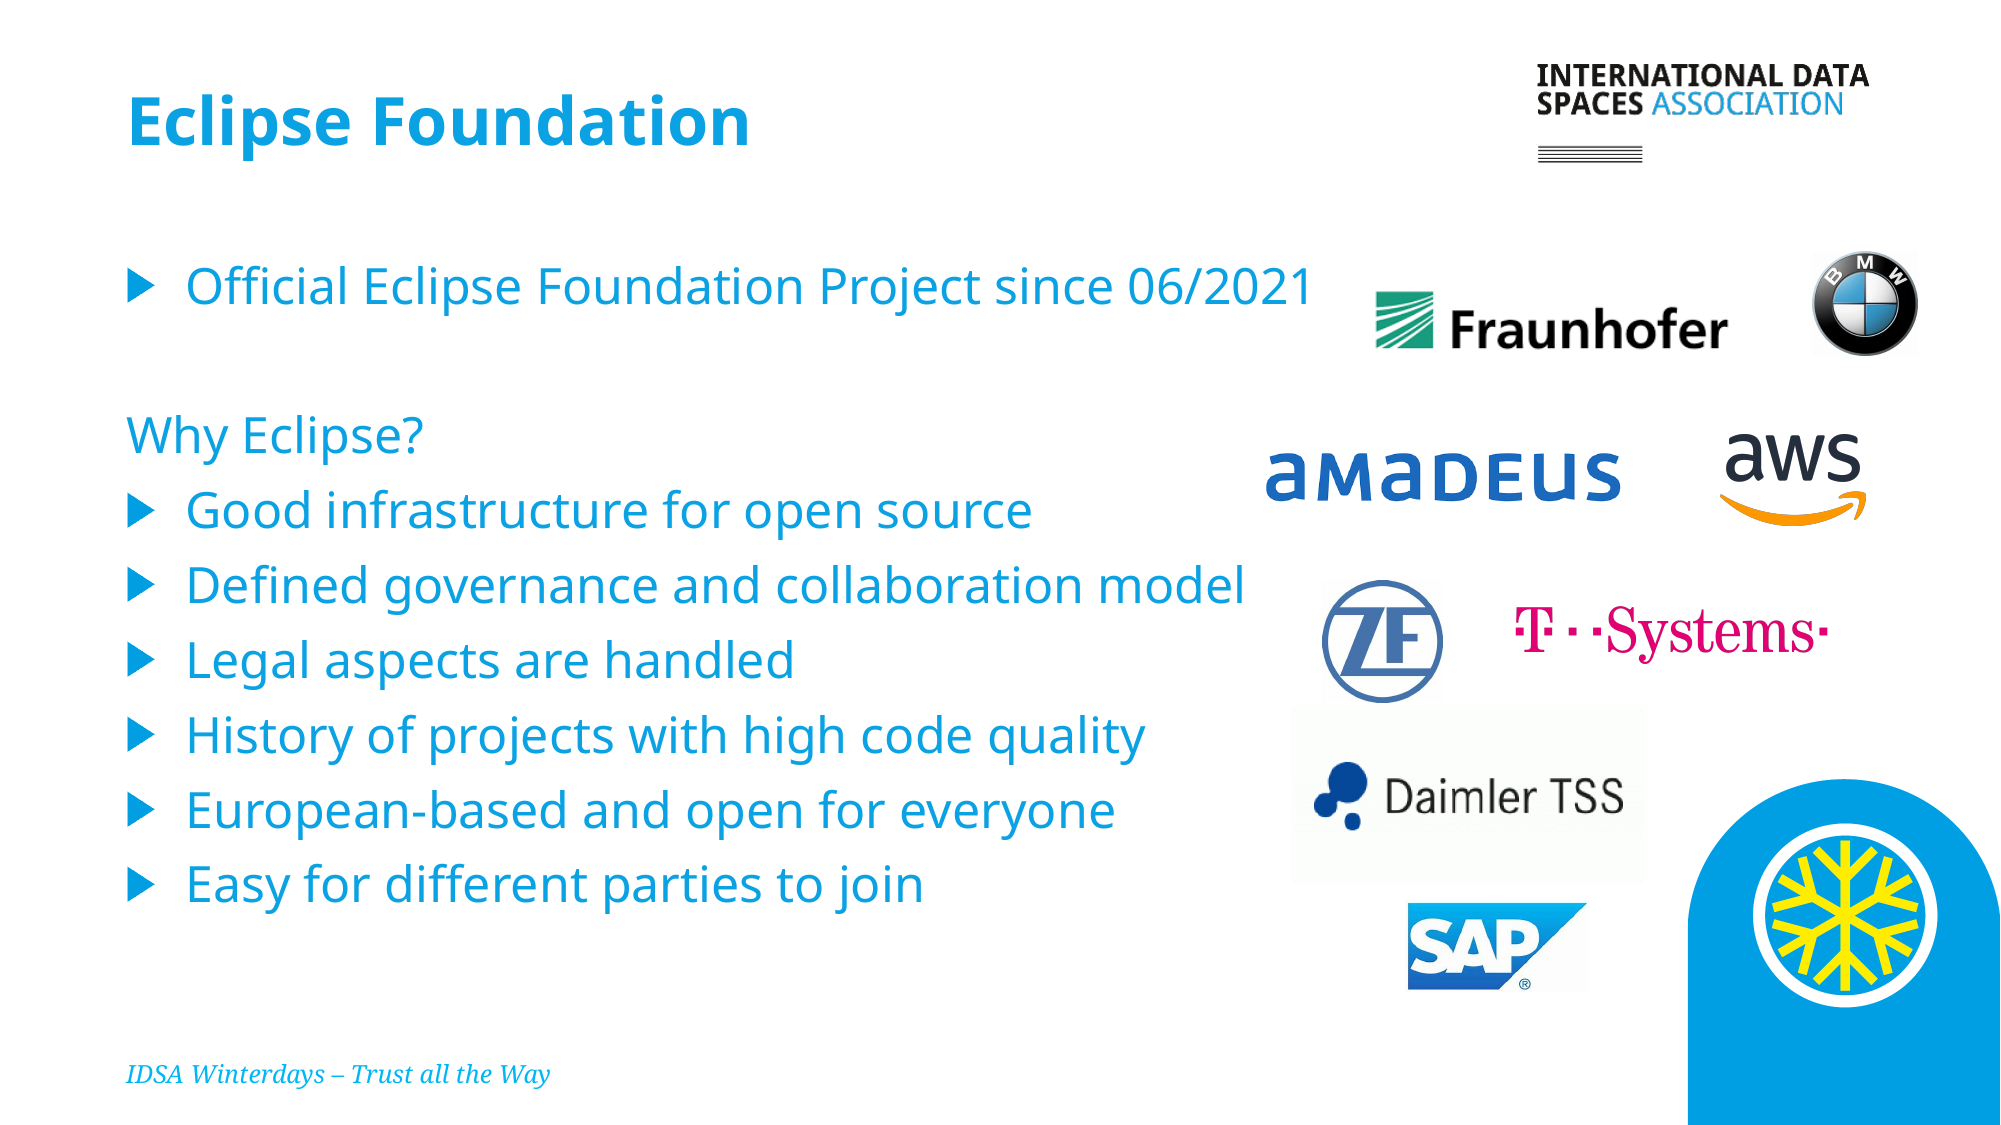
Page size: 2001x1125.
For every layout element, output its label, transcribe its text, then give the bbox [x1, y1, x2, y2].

picture [1847, 778, 2000, 907]
list Official Eclipse Foundation Project since 06/2021 Why Eclipse? Good infrastructure for open source Defined governance and collaboration model Legal aspects are handled History of projects with high code quality European-based and open for everyone Easy for different parties to join [111, 253, 1836, 1011]
title Eclipse Foundation [111, 59, 1440, 178]
picture [1291, 708, 1645, 883]
picture [126, 791, 156, 827]
picture [126, 267, 156, 303]
picture [1322, 580, 1443, 703]
picture [1405, 900, 1590, 992]
footer IDSA Winterdays – Trust all the Way [111, 1043, 1289, 1104]
picture [126, 716, 156, 752]
picture [126, 866, 156, 902]
picture [1372, 280, 1731, 366]
picture [1687, 778, 1842, 918]
picture [1263, 450, 1622, 503]
picture [126, 641, 156, 677]
picture [126, 566, 156, 602]
picture [1812, 251, 1918, 356]
picture [1532, 60, 1873, 163]
picture [1754, 824, 1937, 1007]
picture [126, 492, 156, 528]
picture [1720, 434, 1866, 526]
picture [1497, 595, 1844, 675]
